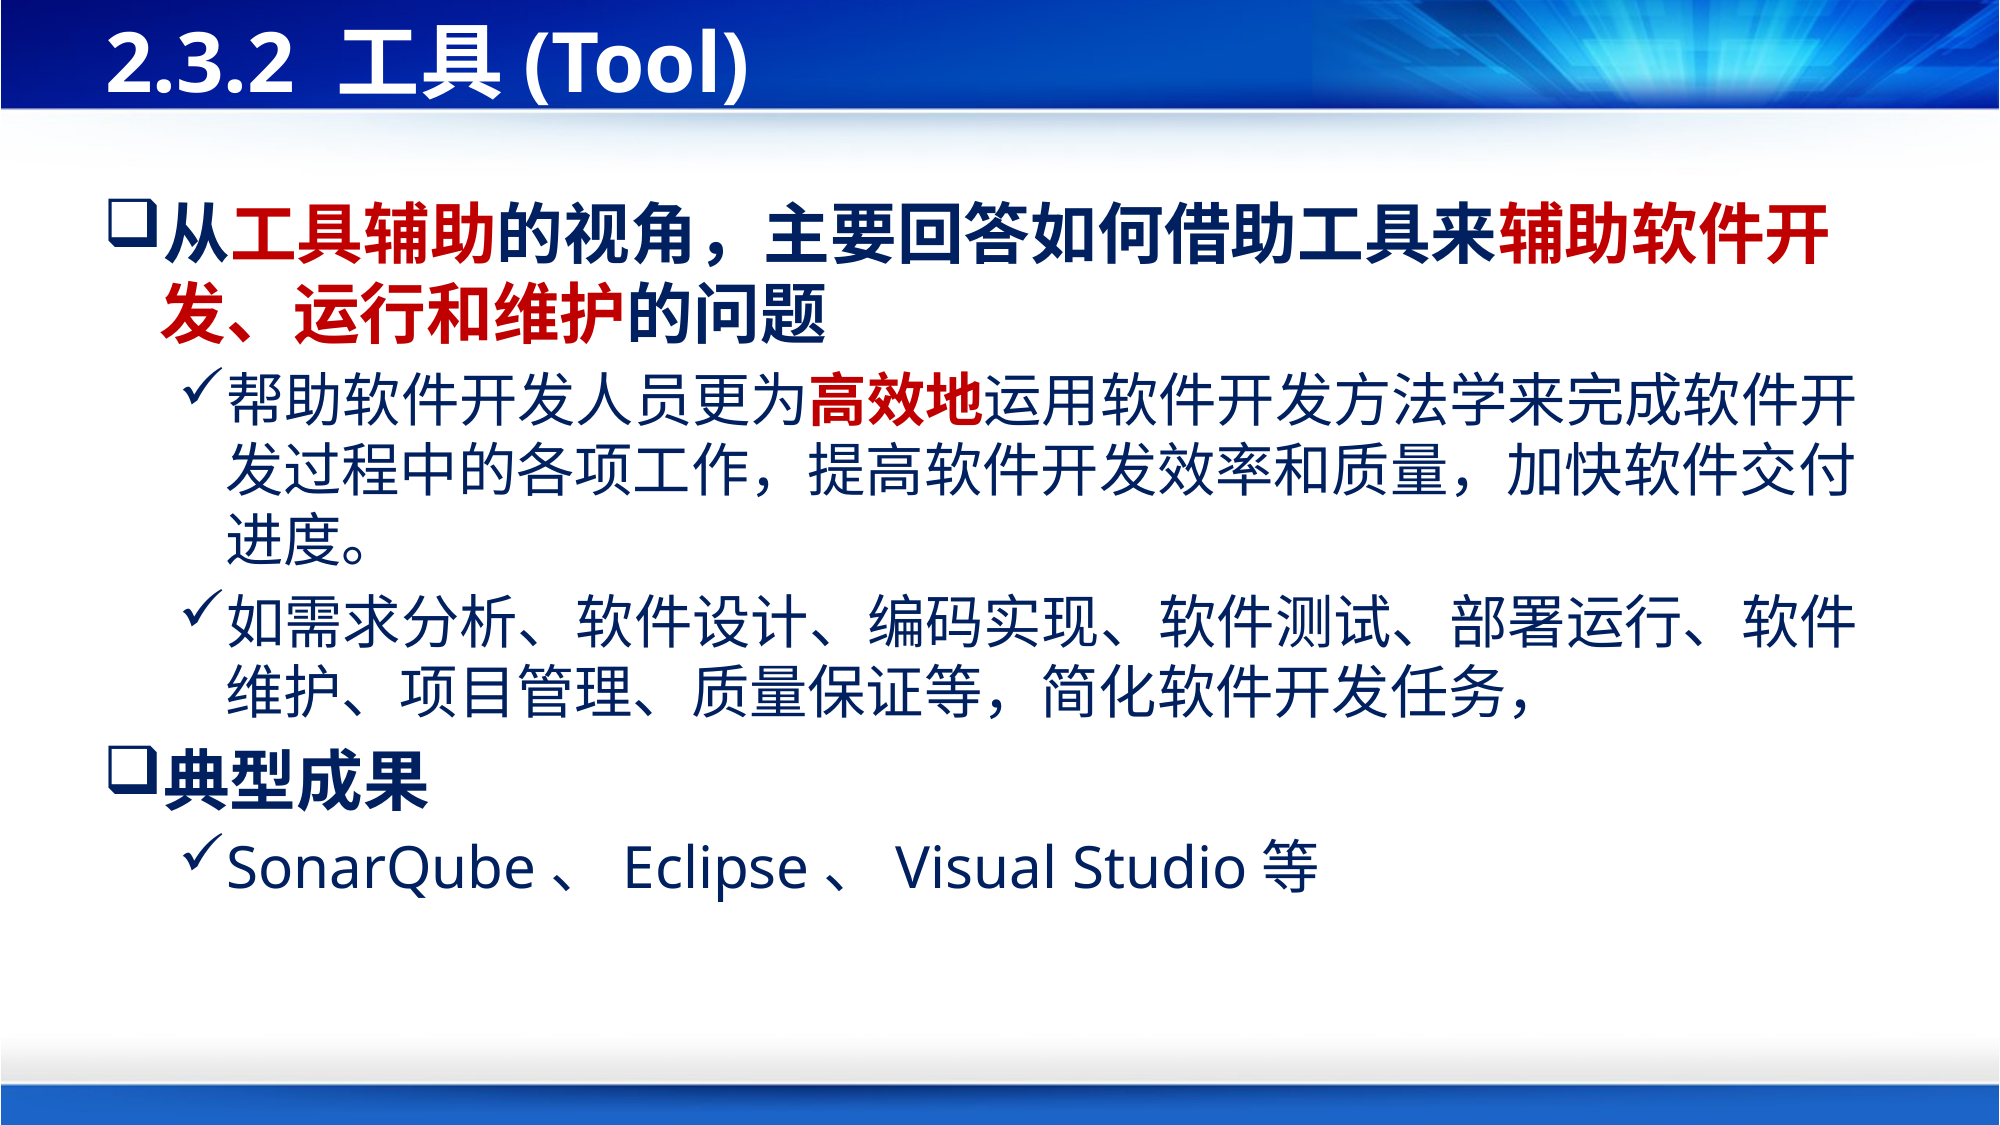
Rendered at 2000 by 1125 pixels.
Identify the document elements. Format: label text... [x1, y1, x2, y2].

title 2.3.2 工具(Tool) [90, 1, 1880, 118]
list 从工具辅助的视角，主要回答如何借助工具来辅助软件开发、运行和维护的问题 帮助软件开发人员更为高效地运用软件开发方法学来完成软件开发过程中的各项工作，提高软件开发效率和质量，加快软件交付进度。 如需求分析、软件设计、编码实现、软件测试、部署运行、软件维护、项目管理、质量保证等，简化软件开发任务， 典型成果 SonarQube、Eclipse、Visual Studio等 [88, 184, 1880, 1012]
picture [1, 0, 1999, 1125]
